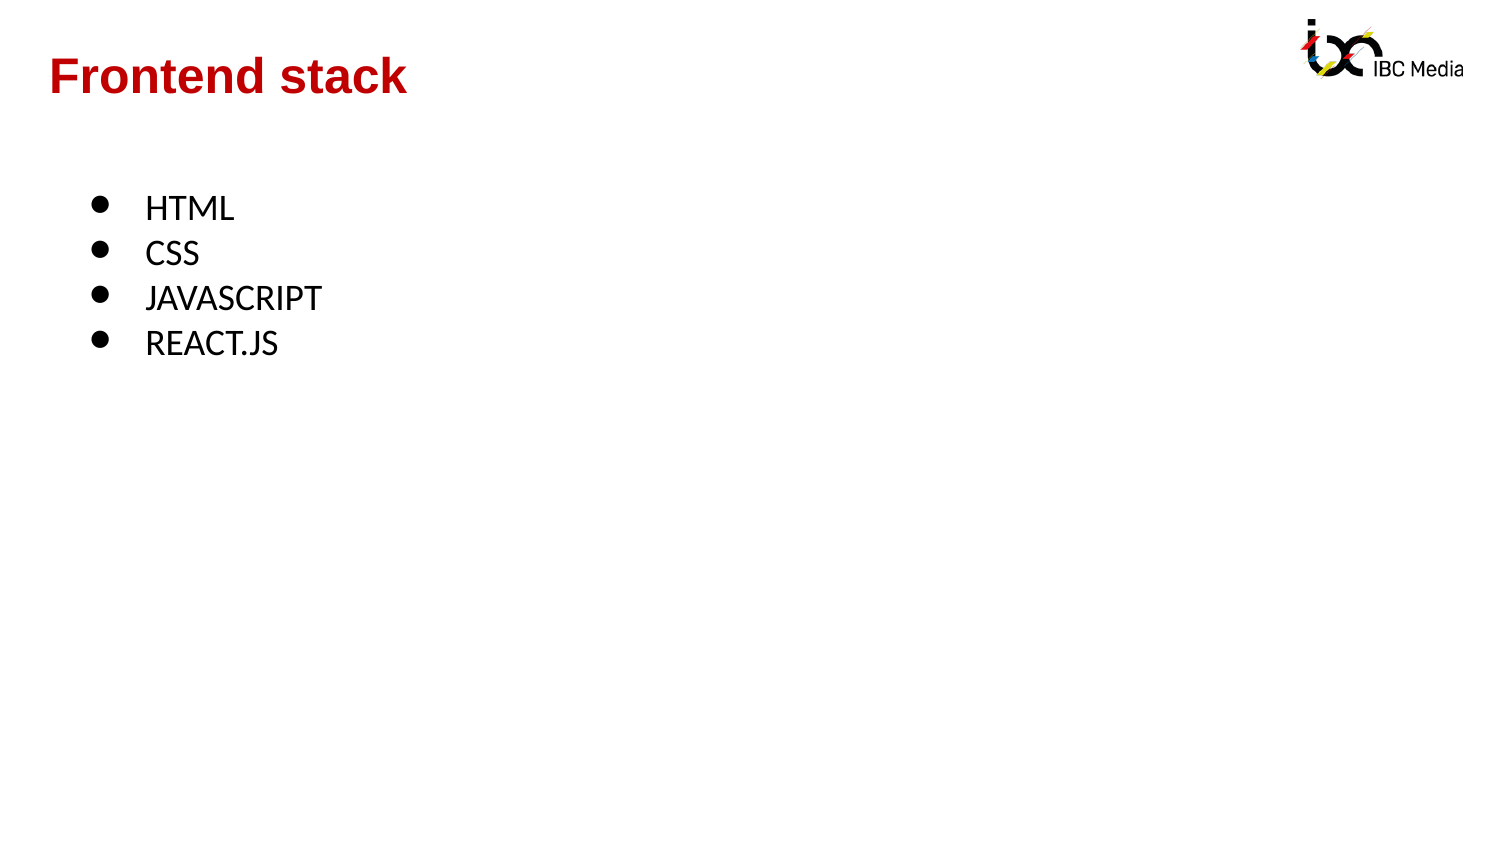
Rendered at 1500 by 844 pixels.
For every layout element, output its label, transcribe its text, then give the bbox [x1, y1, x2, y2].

picture [1300, 19, 1464, 80]
title Frontend stack [37, 23, 1332, 131]
text_box HTML CSS JAVASCRIPT REACT.JS [59, 177, 1442, 369]
